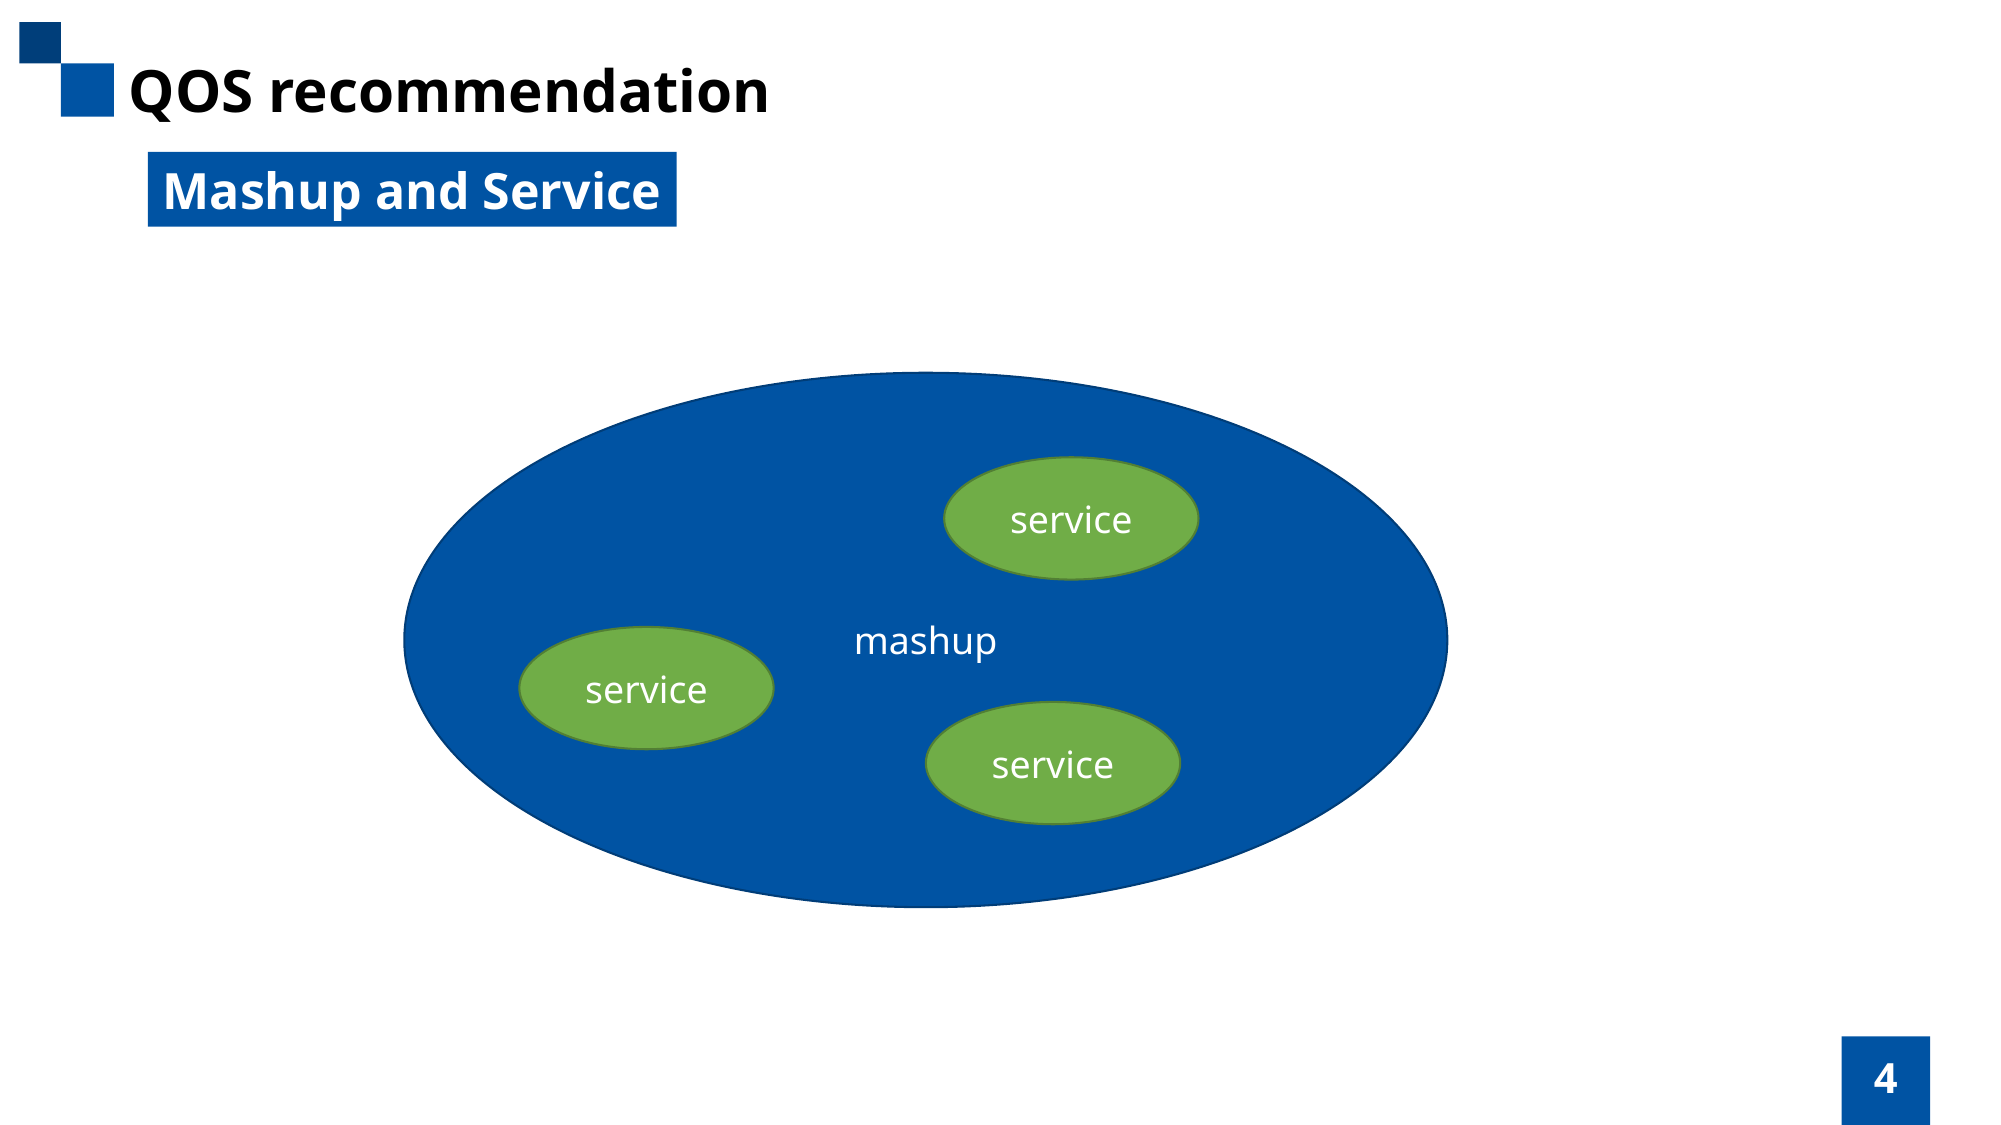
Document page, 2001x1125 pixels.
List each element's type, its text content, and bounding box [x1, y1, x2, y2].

text_box mashup [403, 371, 1449, 909]
text_box service [518, 625, 775, 751]
text_box QOS recommendation [113, 47, 1434, 132]
slide_number 4 [1771, 1050, 2000, 1111]
text_box service [924, 700, 1182, 826]
text_box Mashup and Service [147, 151, 677, 227]
text_box service [943, 456, 1200, 581]
